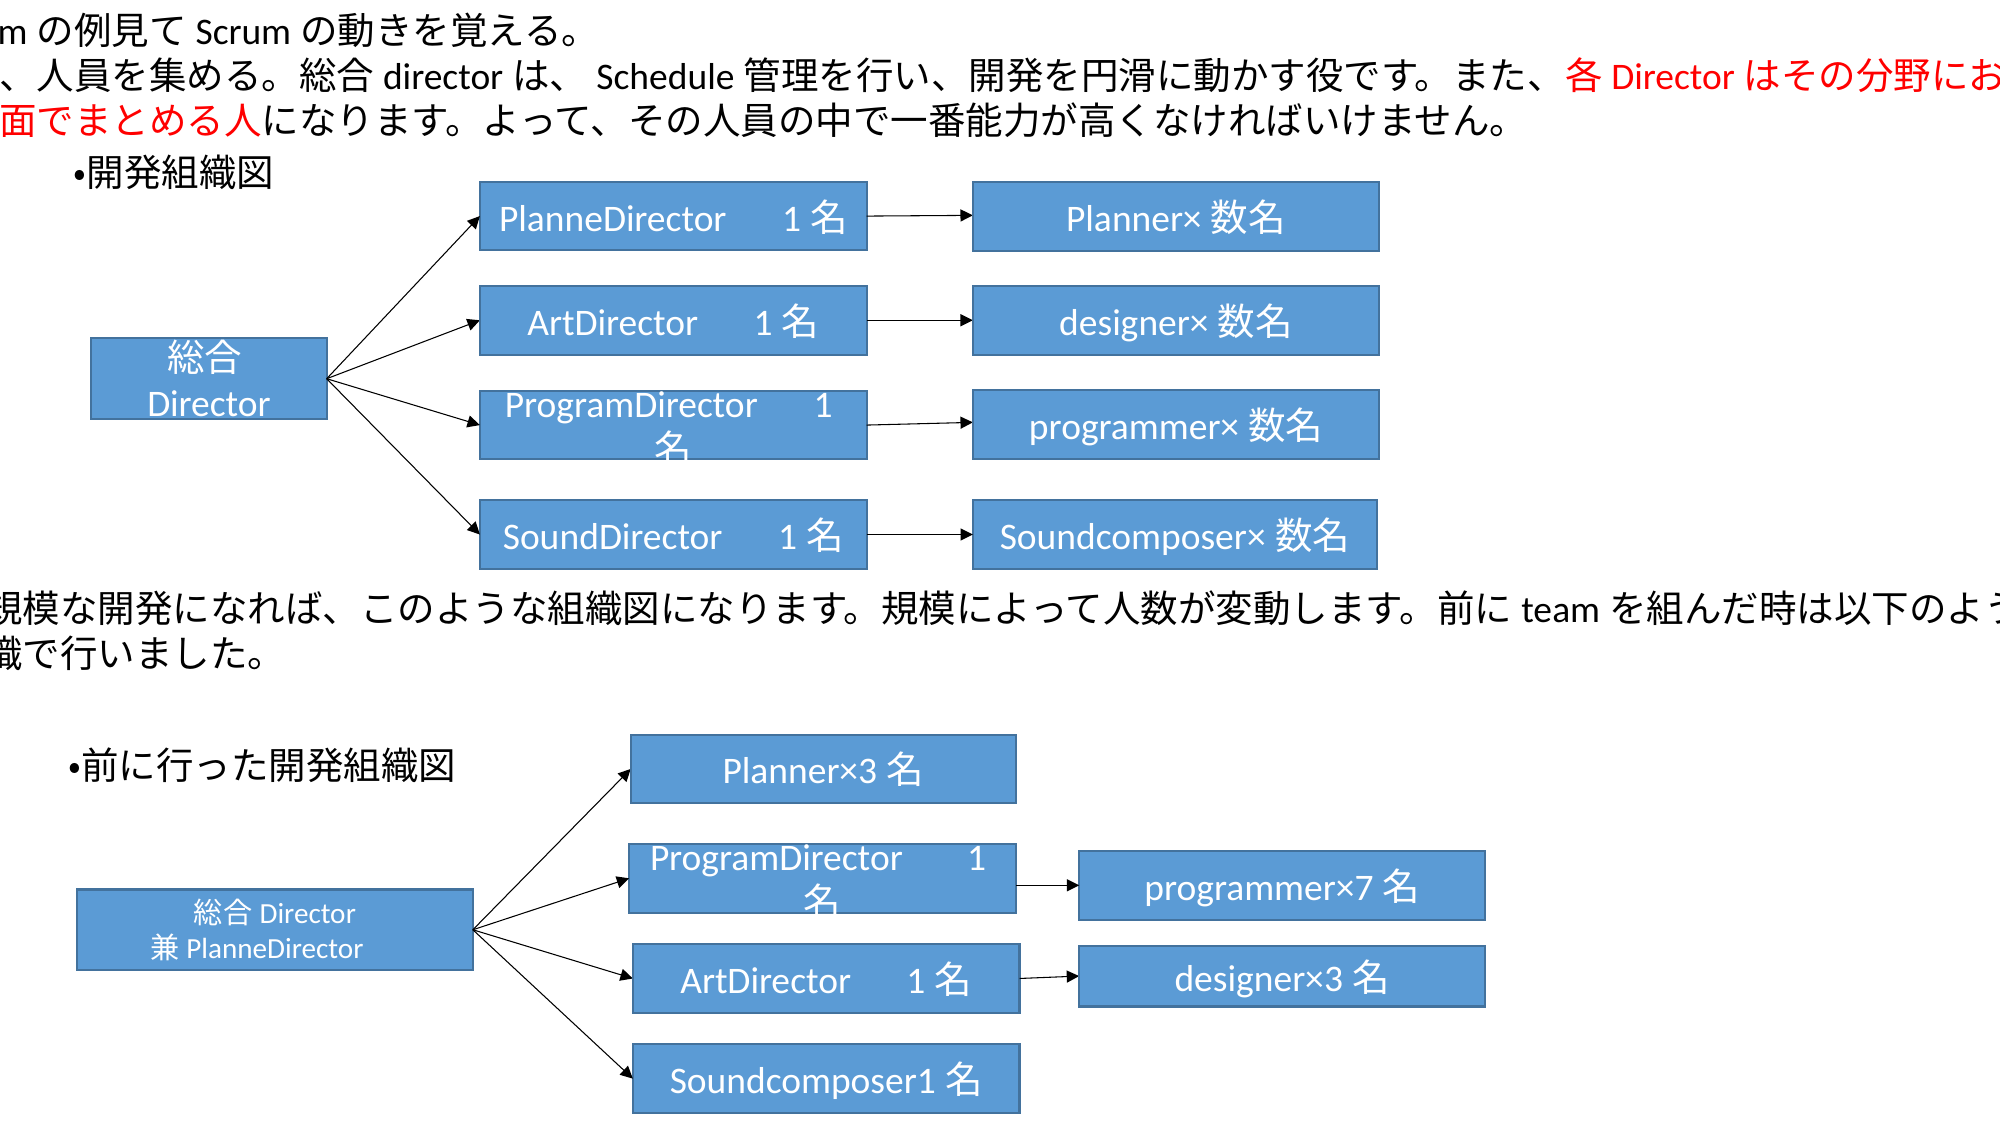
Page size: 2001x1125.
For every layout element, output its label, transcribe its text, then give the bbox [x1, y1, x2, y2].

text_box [472, 929, 633, 1079]
text_box Soundcomposer1名 [632, 1043, 1021, 1114]
text_box PlanneDirector 1名 [479, 181, 868, 251]
text_box ・Teamの例見てScrumの動きを覚える。 １、人員を集める。総合directorは、Schedule管理を行い、開発を円滑に動かす役です。また、各Directorはその分野において 技術面でまとめる人になります。よって、その人員の中で一番能力が高くなければいけません。 [0, 0, 2000, 150]
text_box 大規模な開発になれば、このような組織図になります。規模によって人数が変動します。前にteamを組んだ時は以下のような 組織で行いました。 [0, 577, 2000, 683]
text_box ArtDirector 1名 [633, 943, 1021, 1014]
text_box 総合Director [90, 337, 326, 420]
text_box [326, 320, 480, 378]
text_box designer×数名 [972, 285, 1380, 356]
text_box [326, 378, 480, 535]
text_box programmer×数名 [972, 389, 1380, 460]
text_box ProgramDirector 1名 [631, 843, 1017, 914]
text_box Soundcomposer×数名 [972, 499, 1378, 570]
text_box ・前に行った開発組織図 [54, 734, 472, 795]
text_box ArtDirector 1名 [480, 285, 868, 356]
text_box ProgramDirector 1名 [480, 390, 868, 460]
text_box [472, 878, 630, 929]
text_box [866, 422, 973, 426]
text_box SoundDirector 1名 [479, 499, 868, 570]
text_box programmer×7名 [1078, 850, 1486, 921]
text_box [472, 768, 631, 929]
text_box ・開発組織図 [59, 141, 290, 202]
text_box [326, 216, 480, 320]
text_box Planner×3名 [630, 734, 1017, 804]
text_box 総合Director 兼PlanneDirector [76, 888, 472, 971]
text_box Planner×数名 [972, 181, 1380, 252]
text_box designer×3名 [1078, 945, 1486, 1008]
